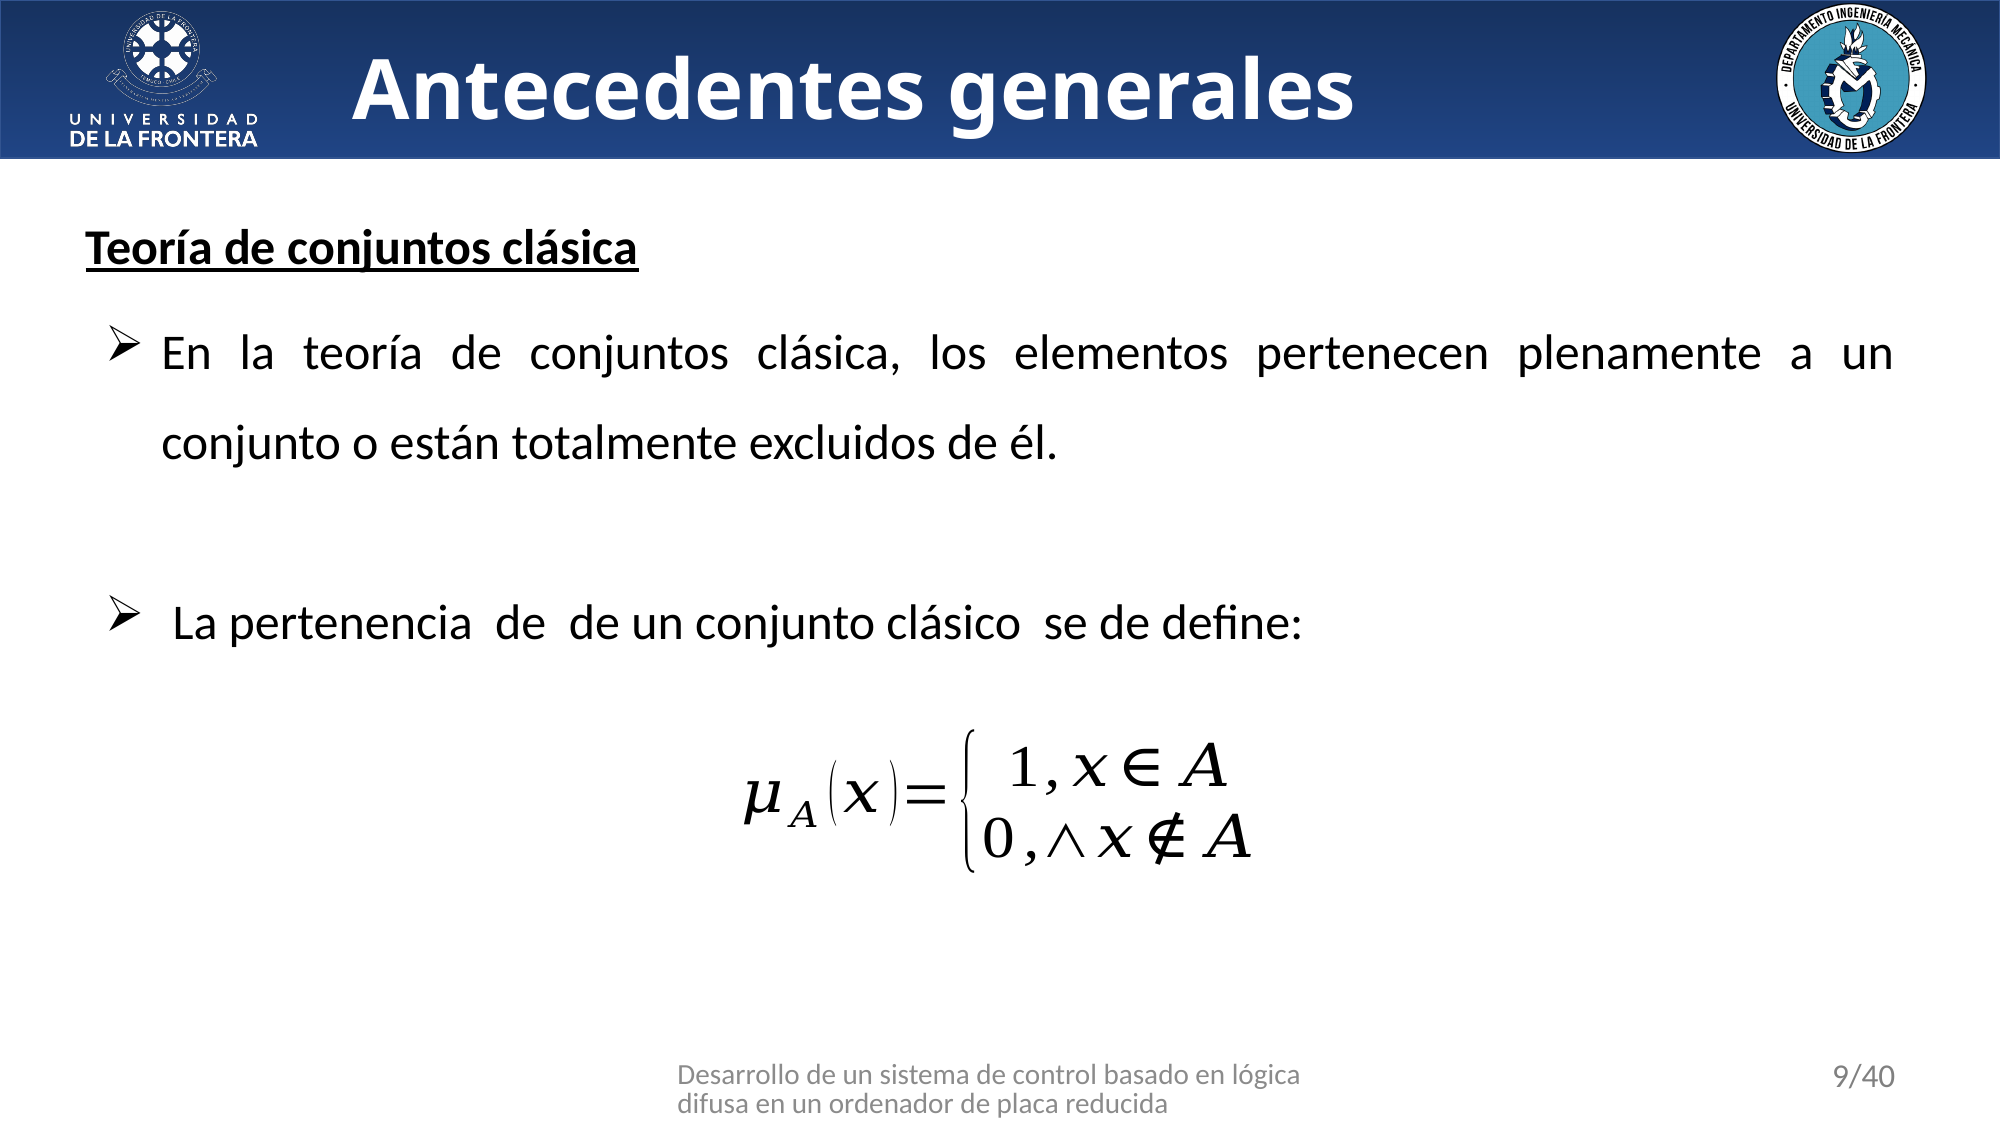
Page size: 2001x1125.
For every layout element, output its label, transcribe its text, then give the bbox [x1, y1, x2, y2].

text_box [559, 177, 1863, 672]
picture [1771, 0, 1930, 158]
text_box Antecedentes generales [0, 0, 2000, 159]
picture [70, 11, 258, 147]
footer Desarrollo de un sistema de control basado en lógica difusa en un ordenador de placa reducida [662, 1042, 1338, 1103]
text_box Teoría de conjuntos clásica [70, 207, 1150, 283]
